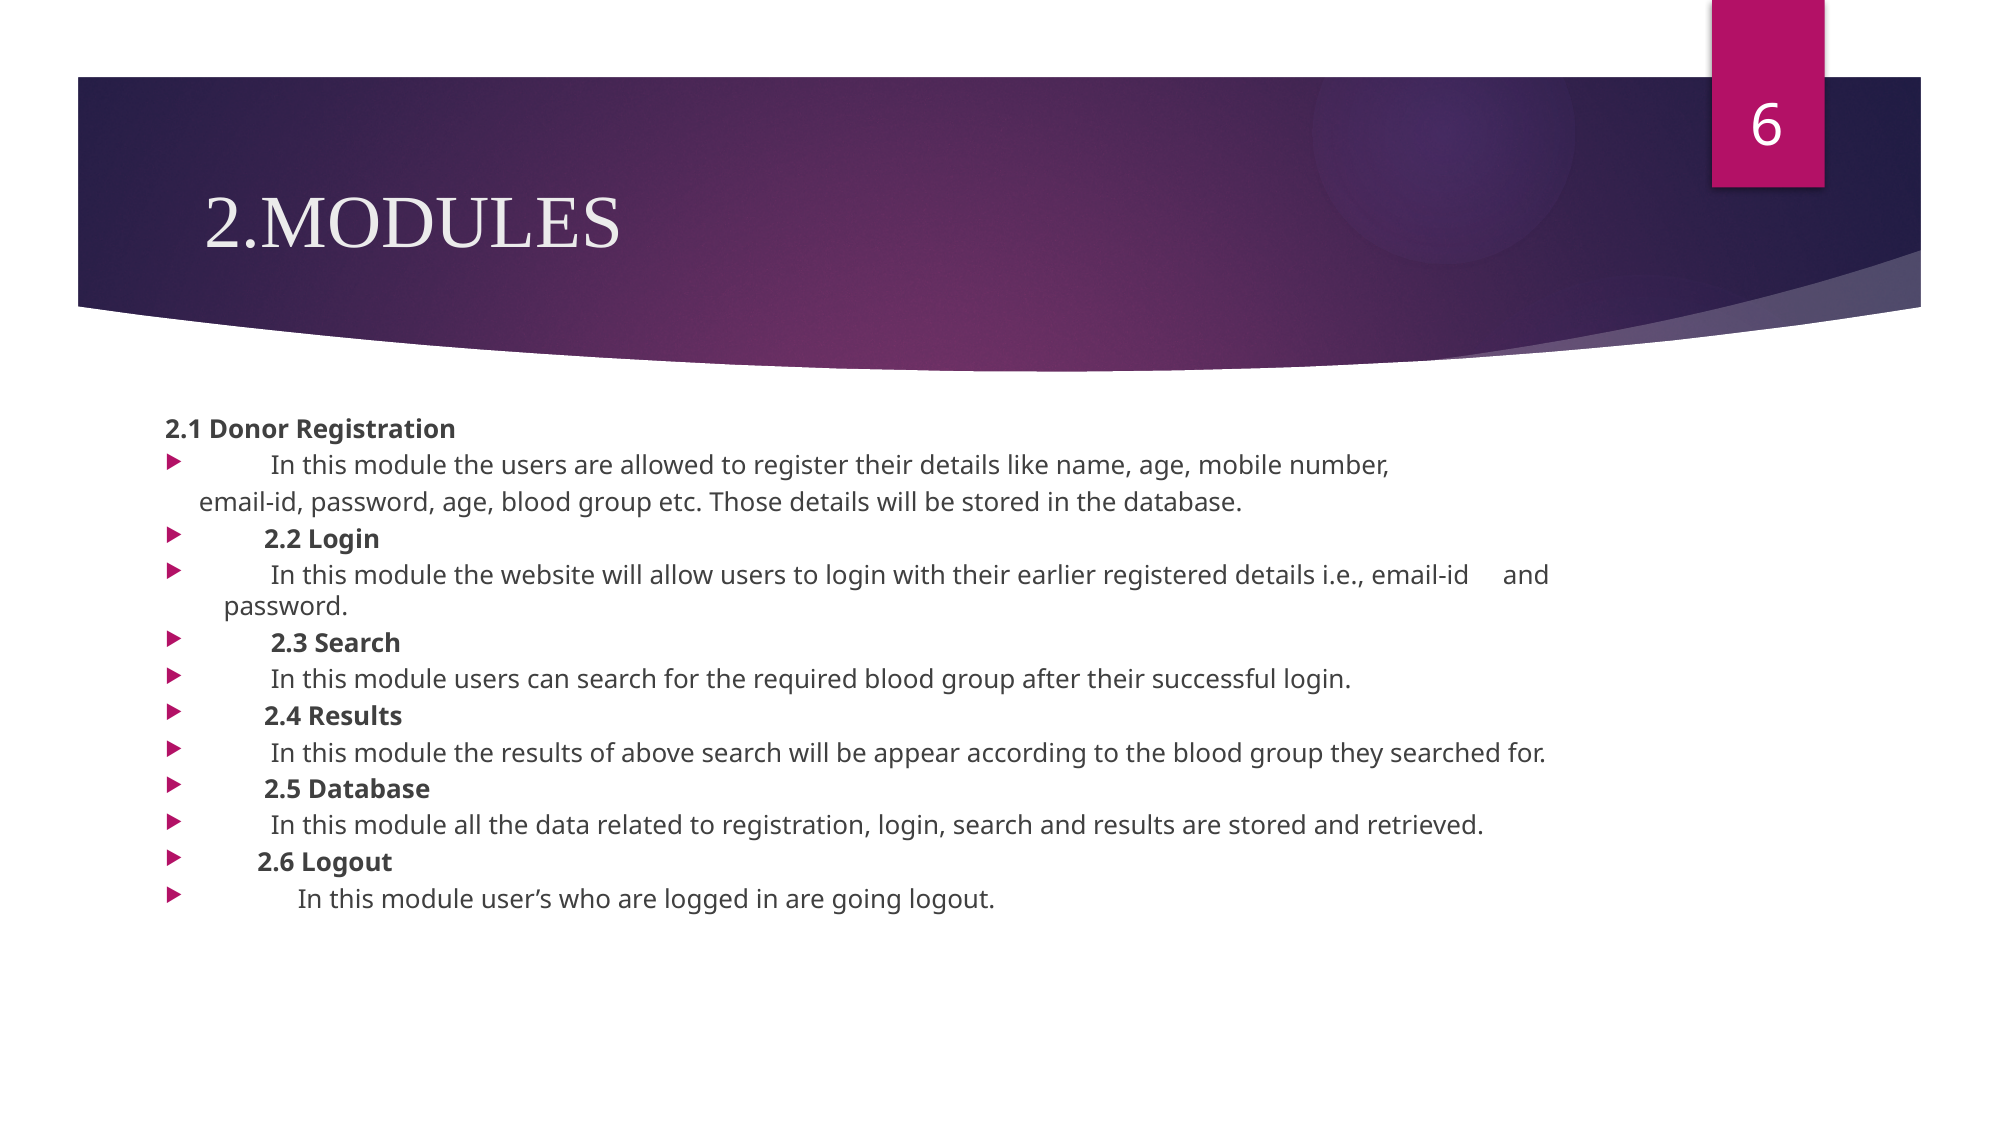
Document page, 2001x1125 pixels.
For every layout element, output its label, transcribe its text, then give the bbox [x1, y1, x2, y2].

list 2.1 Donor Registration In this module the users are allowed to register their details like name, age, mobile number, email-id, password, age, blood group etc. Those details will be stored in the database. 2.2 Login In this module the website will allow users to login with their earlier registered details i.e., email-id and password. 2.3 Search In this module users can search for the required blood group after their successful login. 2.4 Results In this module the results of above search will be appear according to the blood group they searched for. 2.5 Database In this module all the data related to registration, login, search and results are stored and retrieved. 2.6 Logout In this module user’s who are logged in are going logout. [150, 404, 1598, 966]
title 2.MODULES [189, 159, 1627, 276]
slide_number 6 [1698, 48, 1836, 175]
